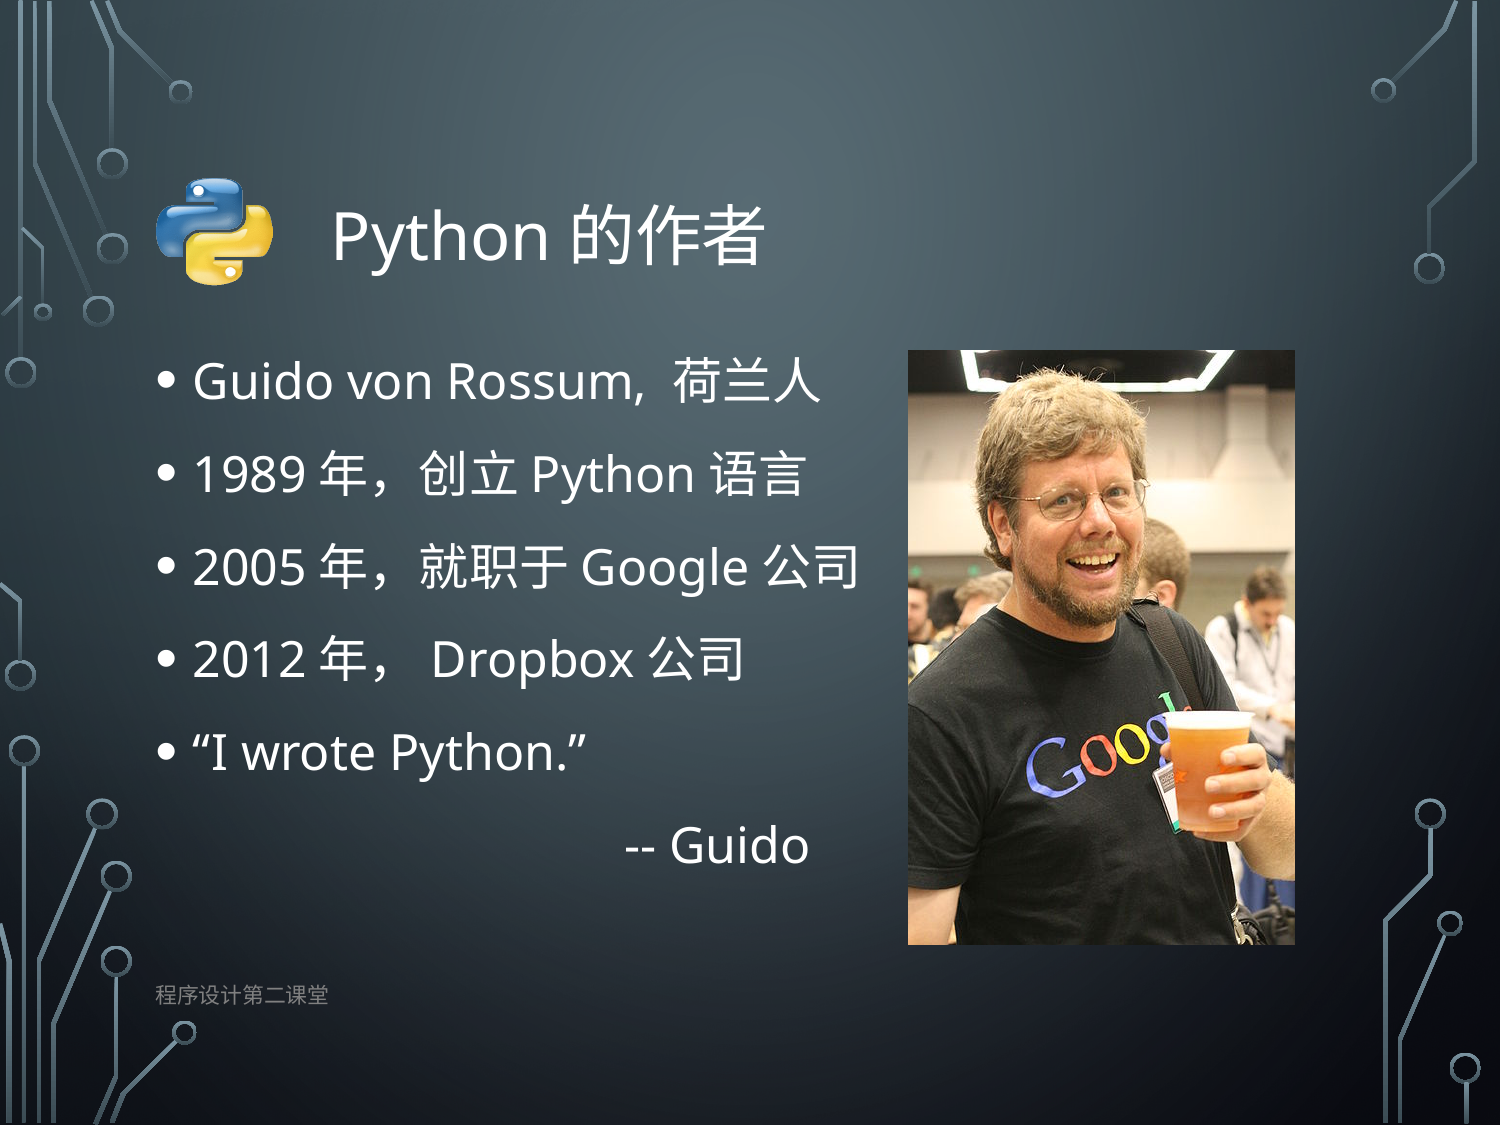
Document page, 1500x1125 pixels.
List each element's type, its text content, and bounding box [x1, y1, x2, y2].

title Python的作者 [315, 147, 1351, 329]
picture [907, 349, 1295, 945]
picture [140, 154, 291, 330]
list Guido von Rossum, 荷兰人 1989年，创立Python语言 2005年，就职于Google公司 2012年，Dropbox公司 “I wrote Python.” -- Guido [140, 329, 1360, 945]
footer 程序设计第二课堂 [140, 965, 909, 1025]
